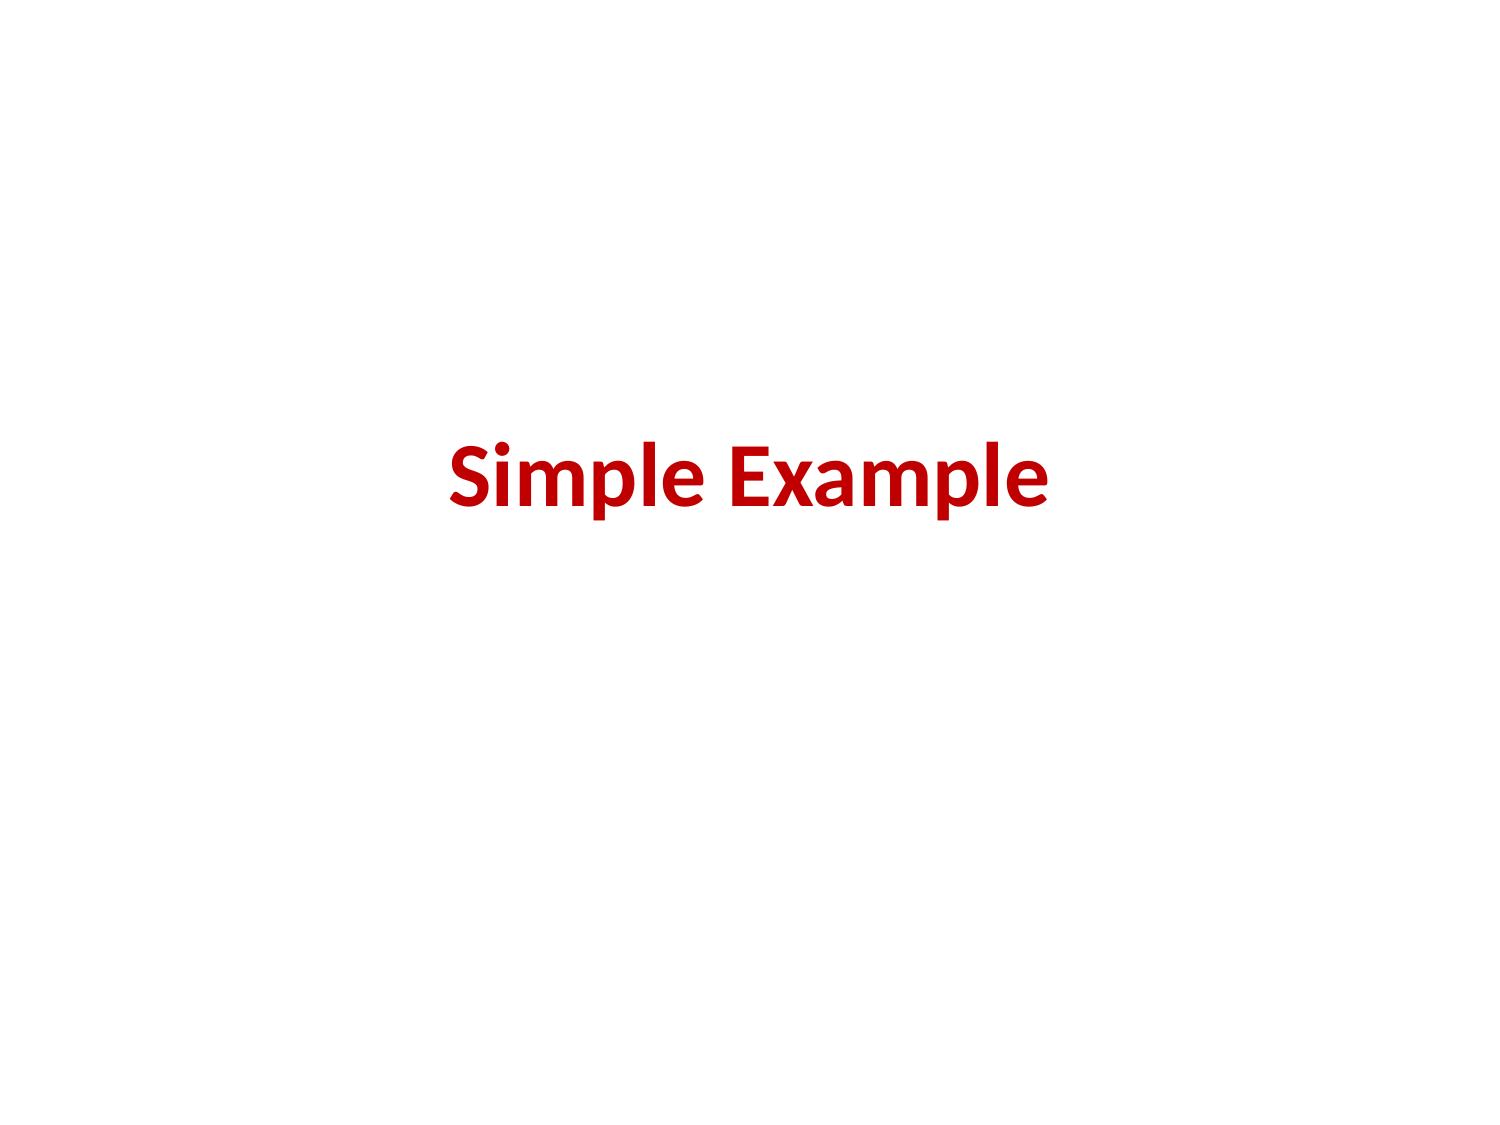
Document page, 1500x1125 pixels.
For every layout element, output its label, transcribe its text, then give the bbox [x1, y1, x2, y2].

title Simple Example [112, 349, 1388, 591]
